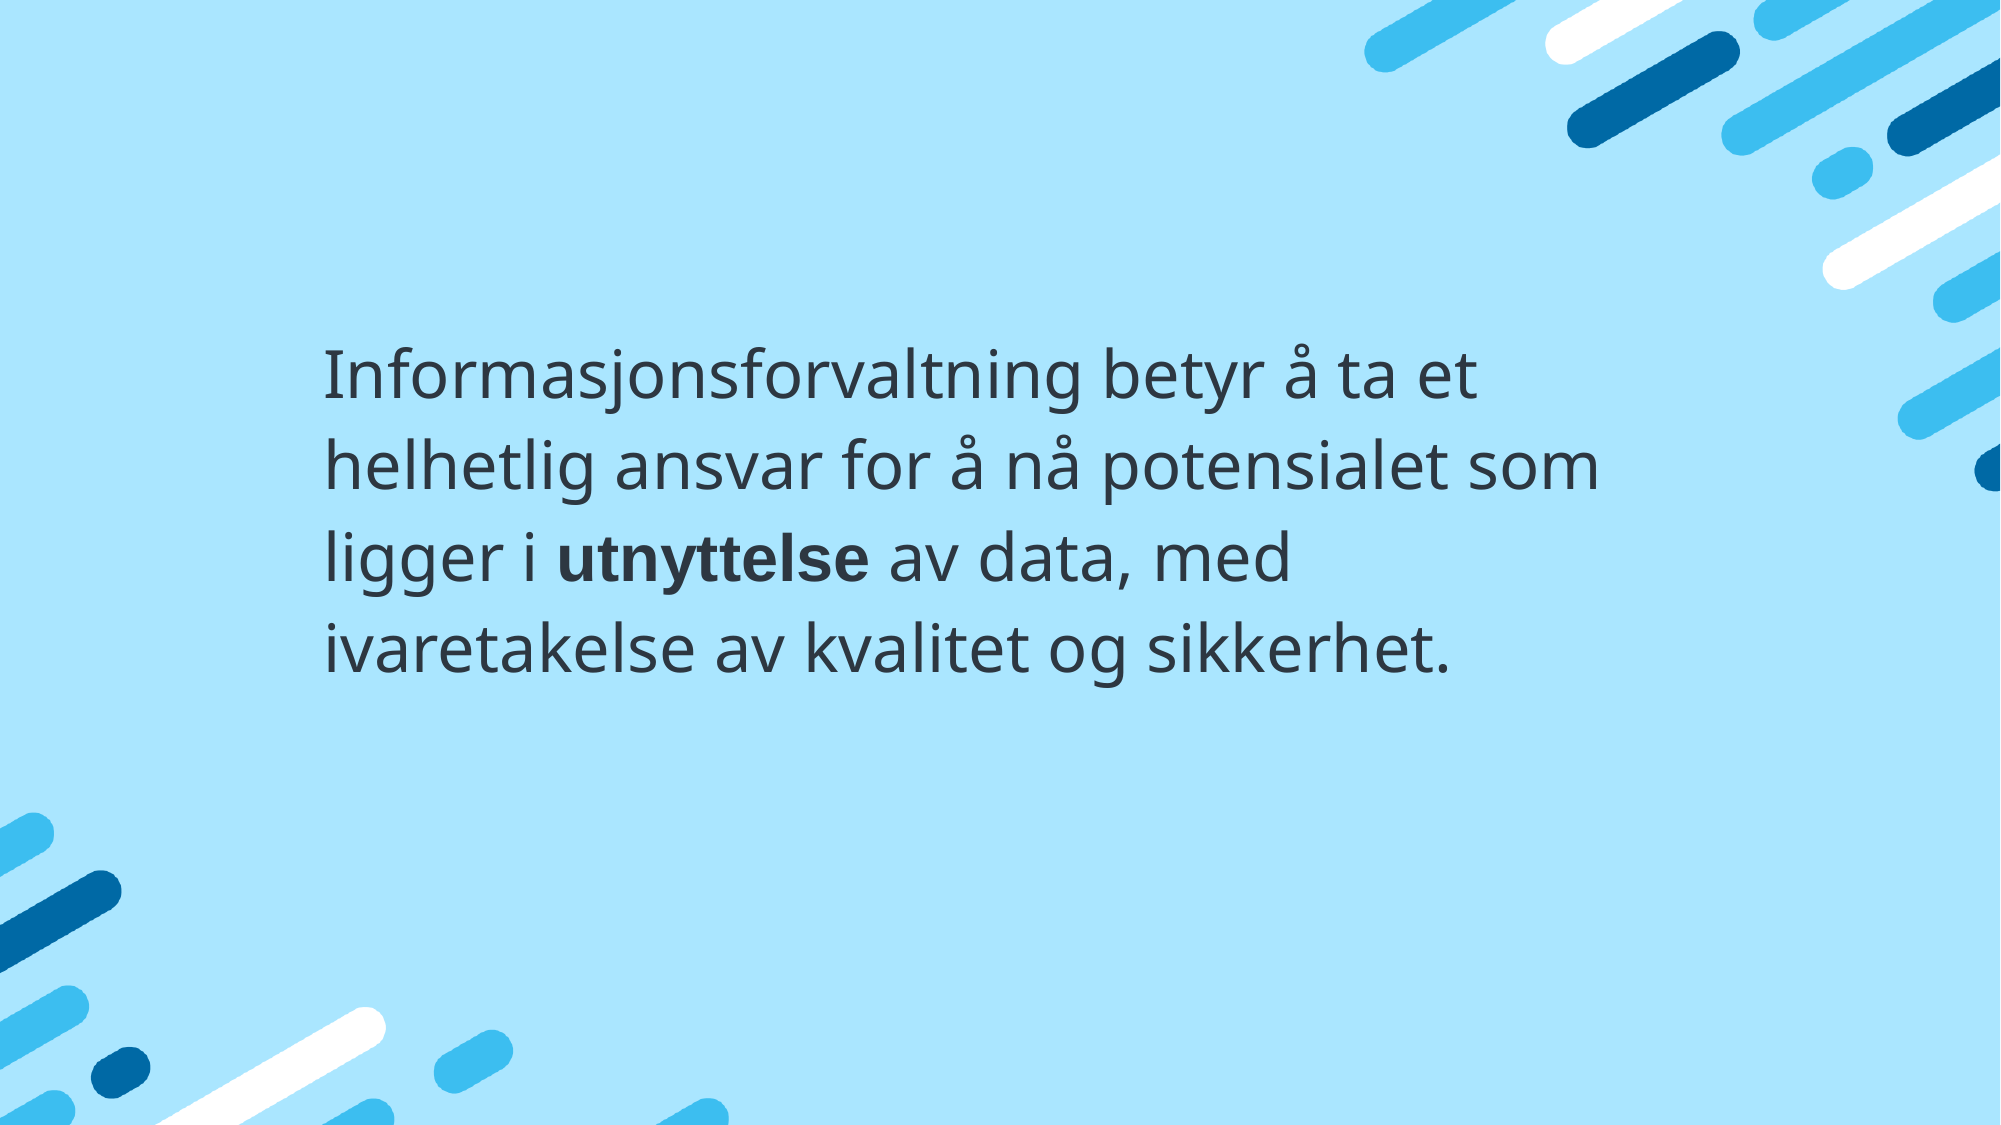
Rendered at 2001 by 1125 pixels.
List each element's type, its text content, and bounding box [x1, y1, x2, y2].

list Informasjonsforvaltning betyr å ta et helhetlig ansvar for å nå potensialet som ligger i utnyttelse av data, med ivaretakelse av kvalitet og sikkerhet. [145, 144, 1855, 980]
